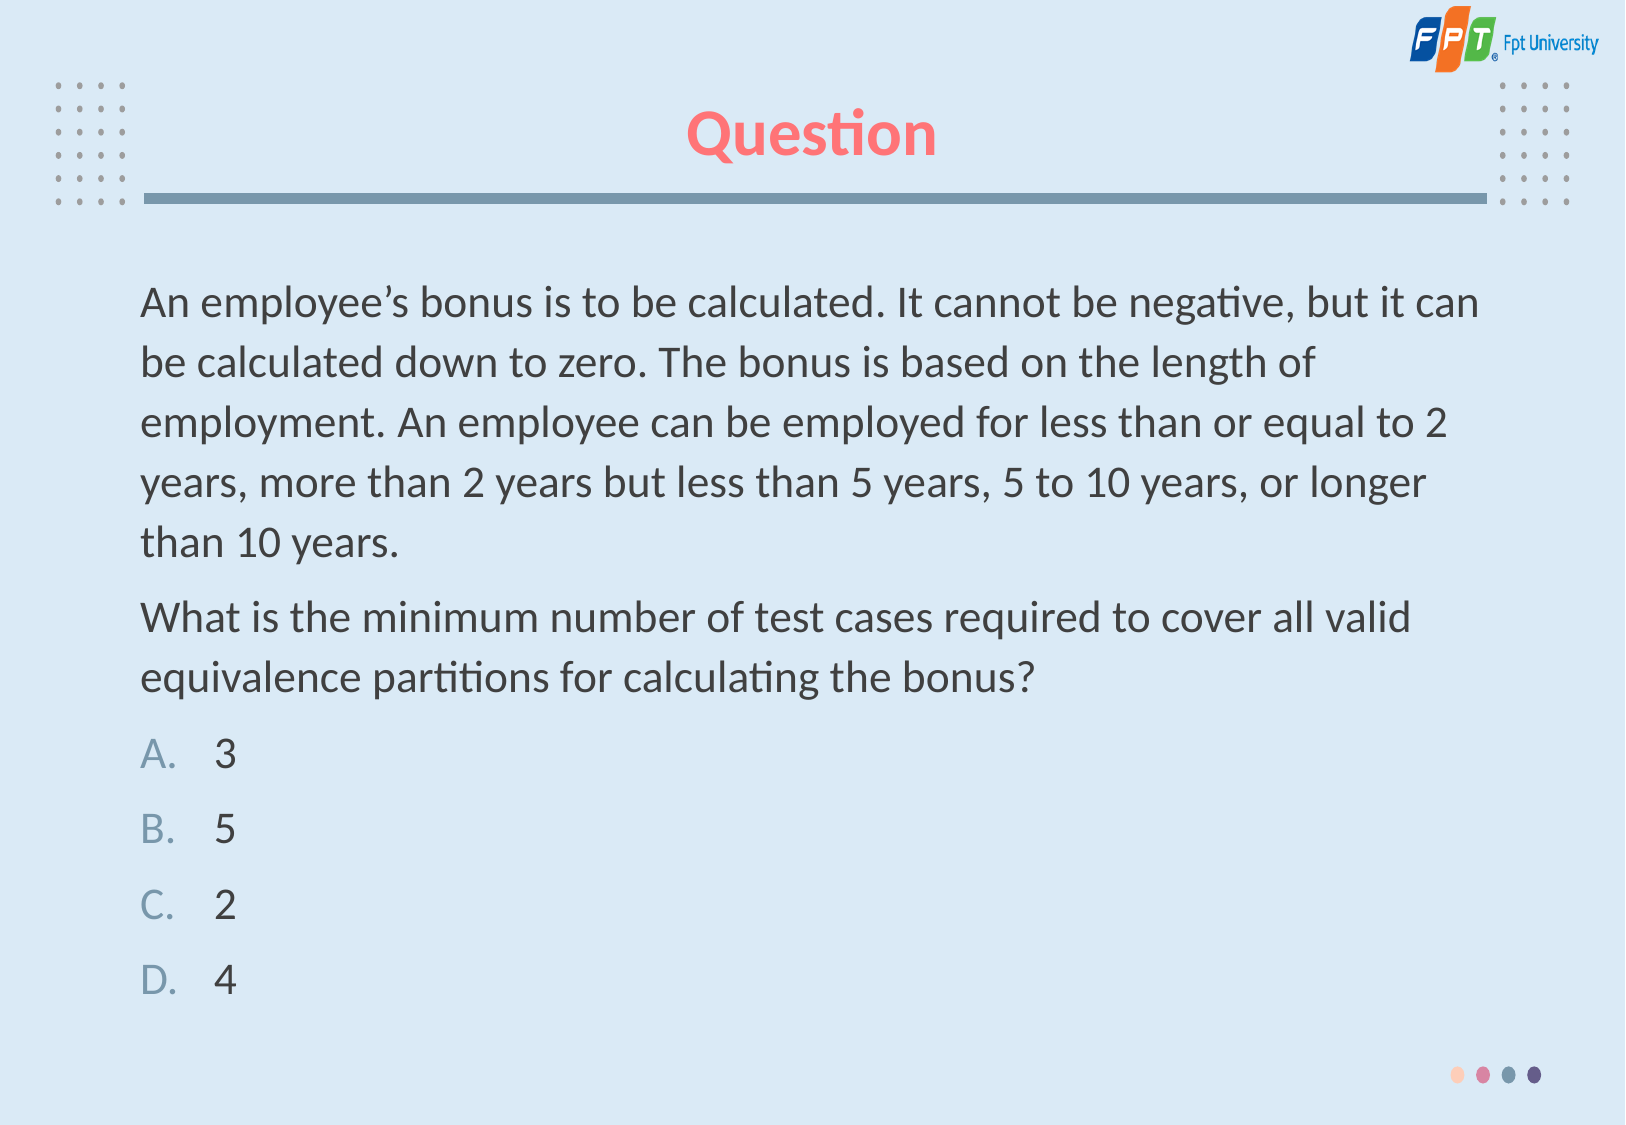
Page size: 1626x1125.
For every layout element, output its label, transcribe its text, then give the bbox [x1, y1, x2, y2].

list An employee’s bonus is to be calculated. It cannot be negative, but it can be calculated down to zero. The bonus is based on the length of employment. An employee can be employed for less than or equal to 2 years, more than 2 years but less than 5 years, 5 to 10 years, or longer than 10 years. What is the minimum number of test cases required to cover all valid equivalence partitions for calculating the bonus? 3 5 2 4 [125, 259, 1514, 1014]
title Question [111, 60, 1514, 208]
picture [1383, 6, 1624, 88]
